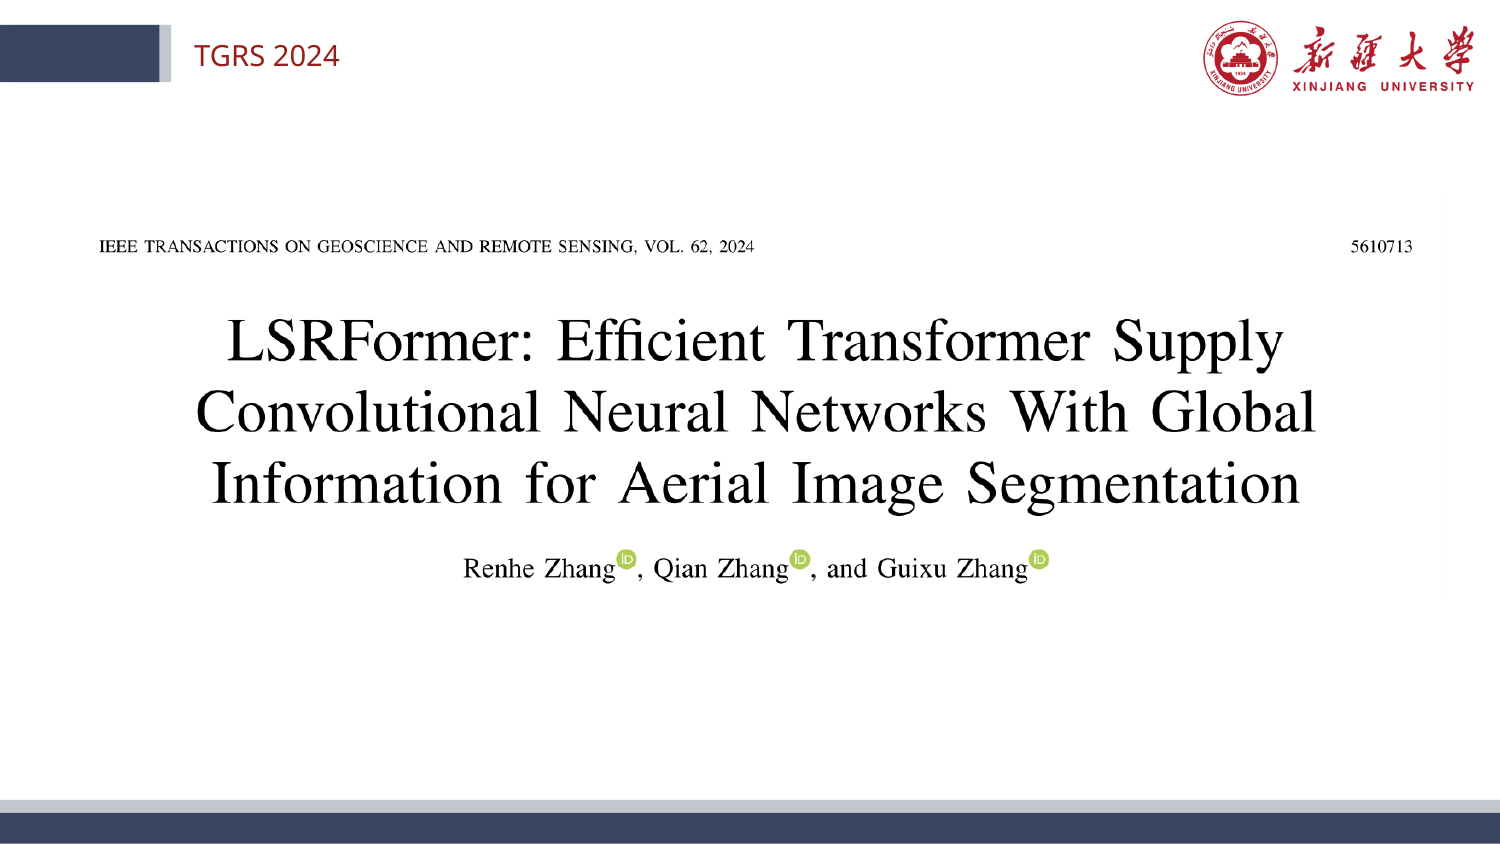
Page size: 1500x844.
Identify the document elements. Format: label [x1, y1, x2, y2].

picture [76, 197, 1445, 602]
text_box [0, 24, 1500, 844]
picture [1198, 10, 1485, 103]
